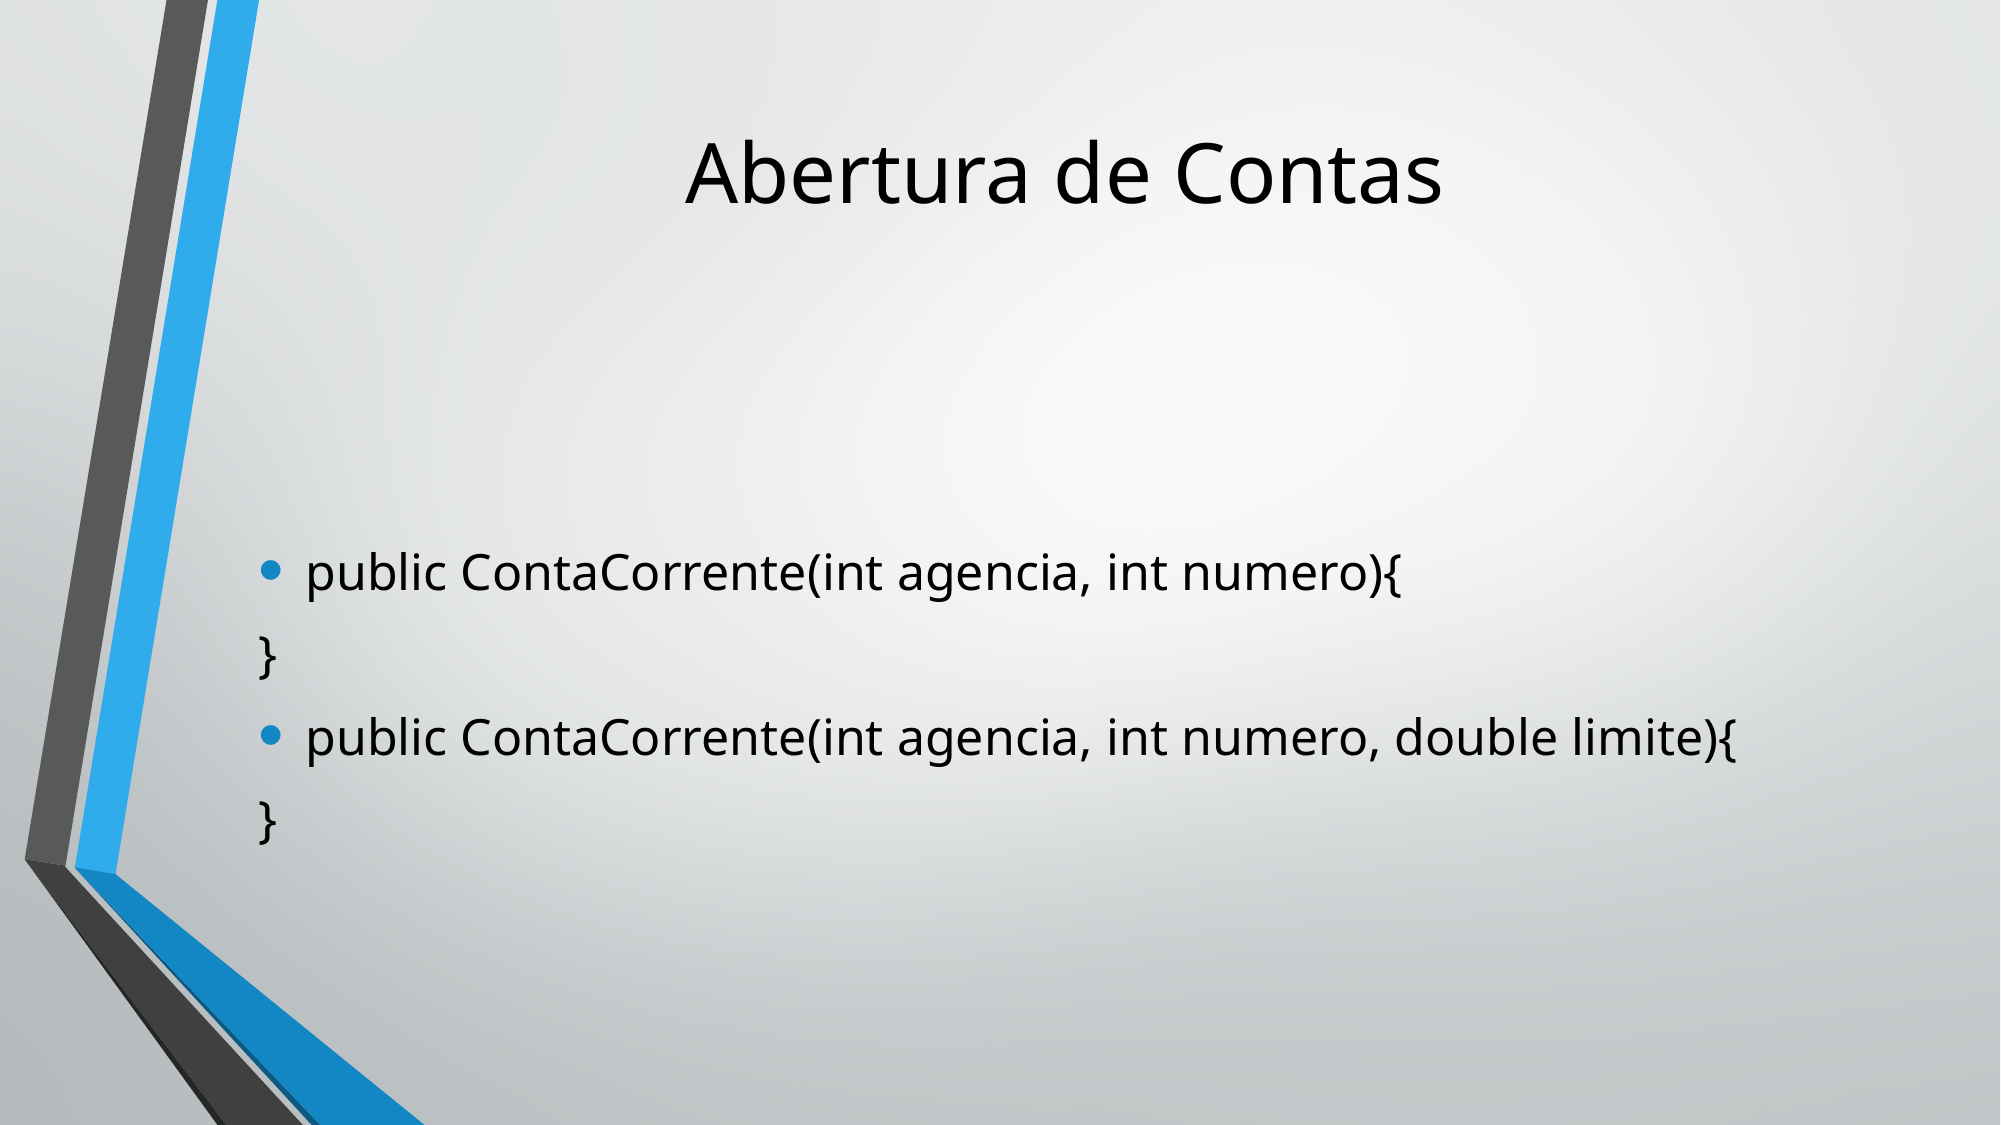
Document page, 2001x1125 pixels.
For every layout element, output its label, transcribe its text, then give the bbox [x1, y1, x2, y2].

list public ContaCorrente(int agencia, int numero){ } public ContaCorrente(int agencia, int numero, double limite){ } [243, 437, 1887, 950]
title Abertura de Contas [243, 112, 1887, 400]
